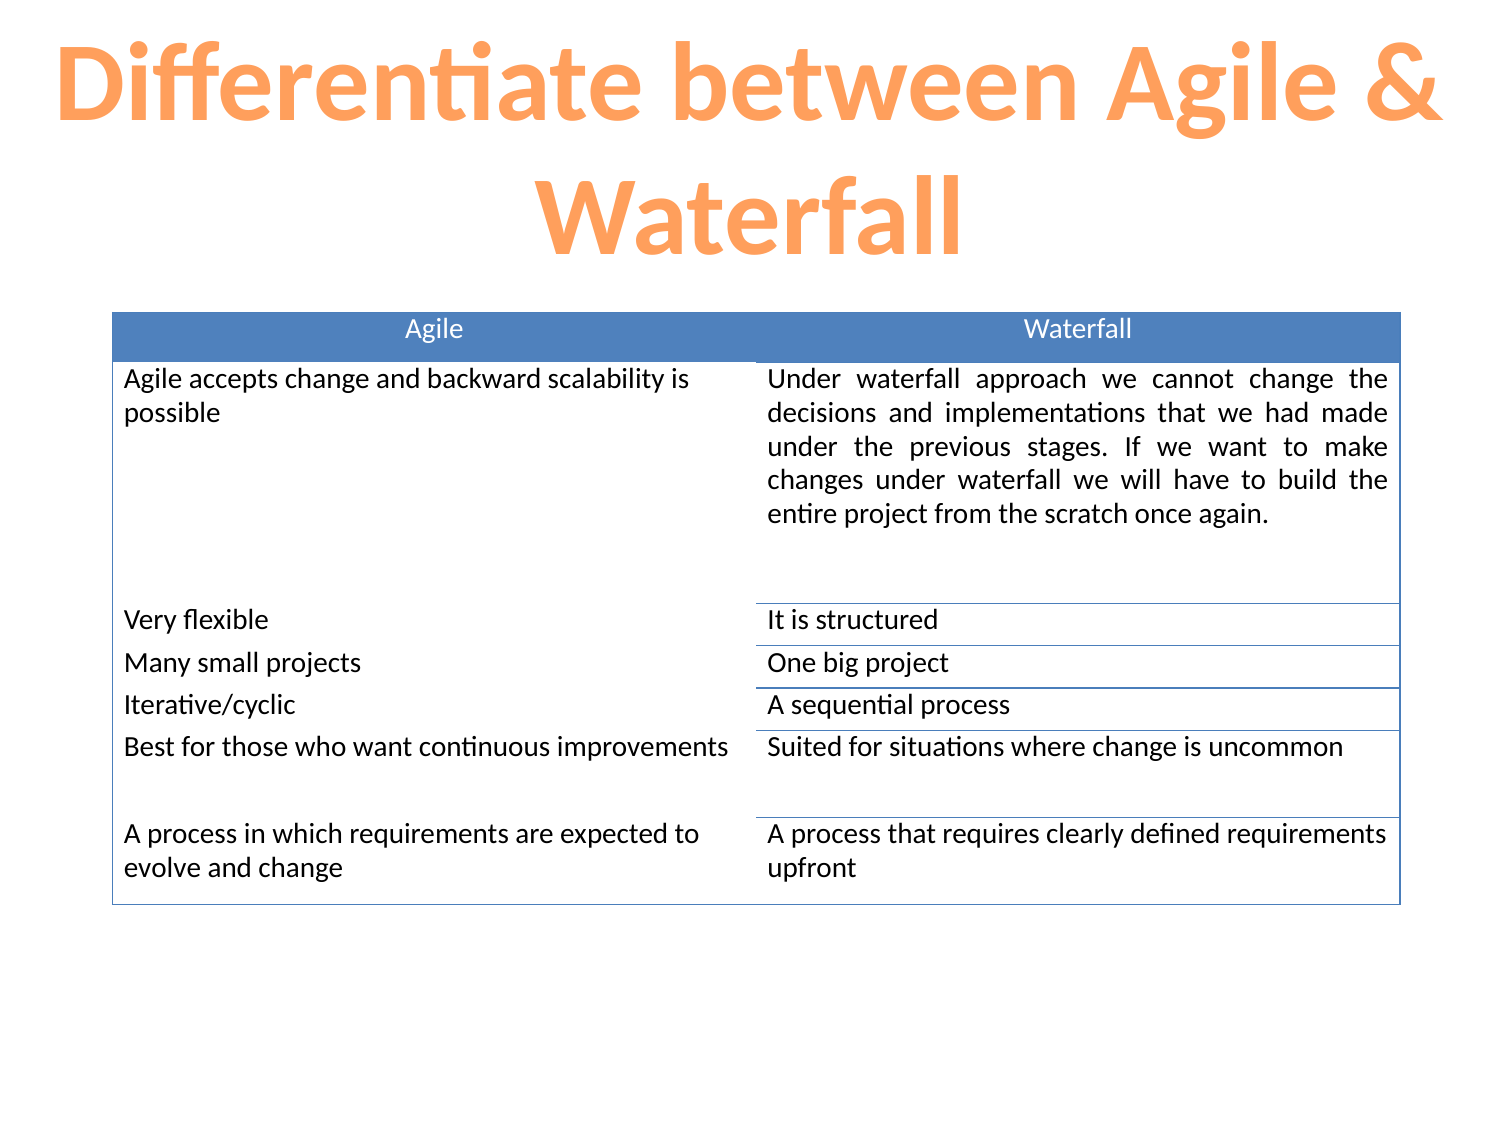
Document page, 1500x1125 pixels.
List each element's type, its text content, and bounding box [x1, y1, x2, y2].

table_cell Under waterfall approach we cannot change the decisions and implementations that we had made under the previous stages. If we want to make changes under waterfall we will have to build the entire project from the scratch once again. [756, 363, 1399, 603]
table_cell Very flexible [113, 603, 756, 646]
table_cell Agile accepts change and backward scalability is possible [113, 362, 756, 603]
table_cell Suited for situations where change is uncommon [756, 731, 1399, 817]
table_cell Best for those who want continuous improvements [113, 730, 756, 818]
table_header Agile [113, 313, 756, 362]
table_cell Many small projects [113, 646, 756, 688]
table_cell A process that requires clearly defined requirements upfront [756, 818, 1399, 904]
table_cell A process in which requirements are expected to evolve and change [113, 818, 756, 904]
table_header Waterfall [756, 313, 1399, 362]
table_cell A sequential process [756, 689, 1399, 730]
table_cell It is structured [756, 604, 1399, 645]
text_box Differentiate between Agile & Waterfall [0, 0, 1500, 285]
table_cell One big project [756, 646, 1399, 687]
table_cell Iterative/cyclic [113, 688, 756, 730]
